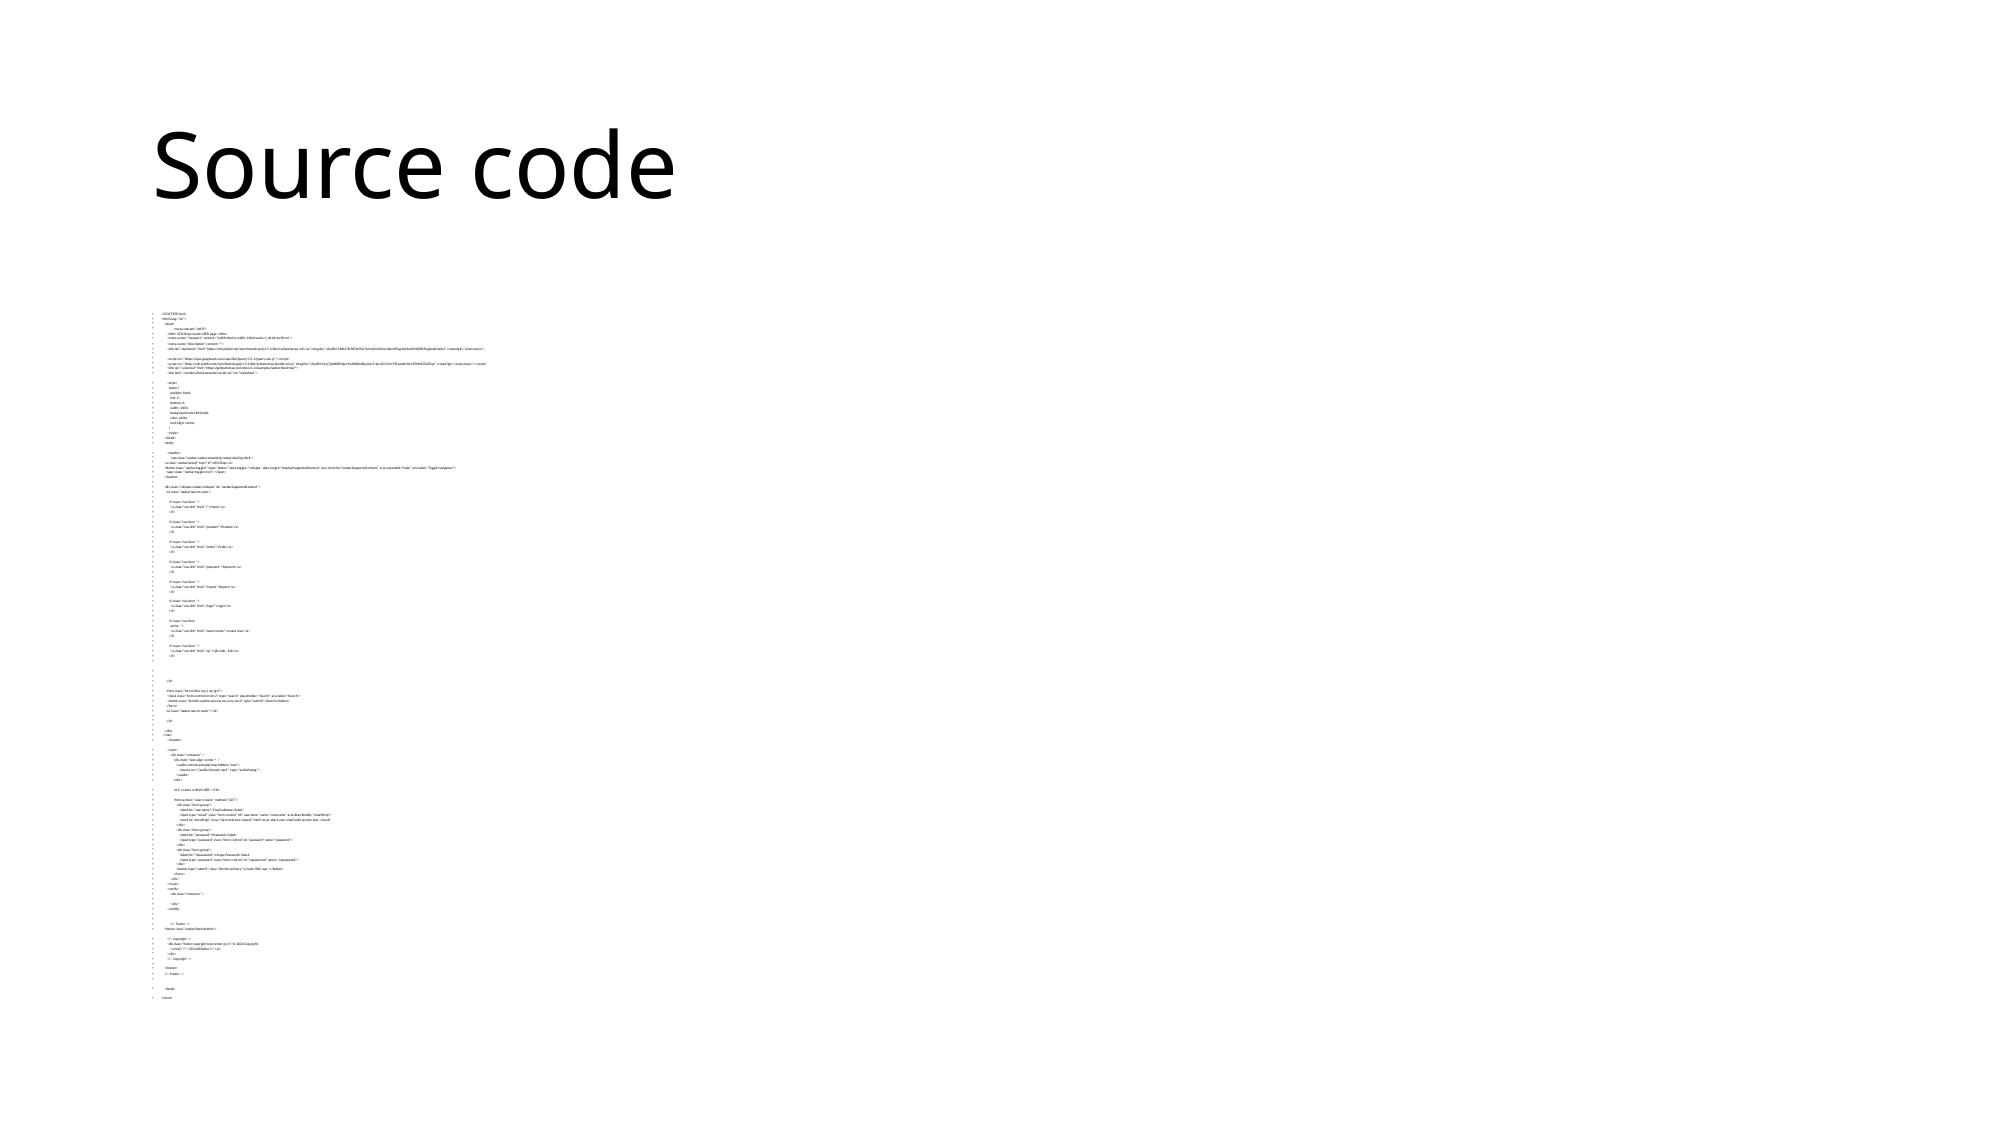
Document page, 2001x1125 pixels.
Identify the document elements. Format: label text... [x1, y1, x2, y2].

list <!DOCTYPE html> <html lang="en"> <head> <meta charset="utf-8"> <title> ATN-Shop create USER page </title> <meta name="viewport" content="width=device-width, initial-scale=1, shrink-to-fit=no"> <meta name="description" content=""> <link rel="stylesheet" href="https://cdn.jsdelivr.net/npm/bootstrap@4.5.3/dist/css/bootstrap.min.css" integrity="sha384-TX8t27EcRE3e/ihU7zmQxVncDAy5uIKz4rEkgIXeMed4M0jlfIDPvg6uqKI2xXr2" crossorigin="anonymous"> <script src="https://ajax.googleapis.com/ajax/libs/jquery/3.5.1/jquery.min.js"></script> <script src="https://cdn.jsdelivr.net/npm/bootstrap@4.5.3/dist/js/bootstrap.bundle.min.js" integrity="sha384-ho+j7jyWK8fNQe+A12Hb8AhRq26LrZ/JpcUGGOn+Y7RsweNrtN/tE3MoK7ZeZDyx" crossorigin="anonymous"></script> <link rel="canonical" href="https://getbootstrap.com/docs/3.4/examples/navbar-fixed-top/"> <link href="/vendors/fontawesome/css/all.css" rel="stylesheet"> <style> footer { position: fixed; left: 0; bottom: 0; width: 100%; background-color:#343a40; color: white; text-align: center; } </style> </head> <body> <header> <nav class="navbar navbar-expand-lg navbar-dark bg-dark"> <a class="navbar-brand" href="#">ATN-Shop</a> <button class="navbar-toggler" type="button" data-toggle="collapse" data-target="#navbarSupportedContent" aria-controls="navbarSupportedContent" aria-expanded="false" aria-label="Toggle navigation"> <span class="navbar-toggler-icon"></span> </button> <div class="collapse navbar-collapse" id="navbarSupportedContent"> <ul class="navbar-nav mr-auto"> <li class="nav-item "> <a class="nav-link" href="/">Home</a> </li> <li class="nav-item "> <a class="nav-link" href="/product">Product</a> </li> <li class="nav-item "> <a class="nav-link" href="/order">Order</a> </li> <li class="nav-item "> <a class="nav-link" href="/payment">Payment</a> </li> <li class="nav-item "> <a class="nav-link" href="/report">Report</a> </li> <li class="nav-item "> <a class="nav-link" href="/login">Login</a> </li> <li class="nav-item active "> <a class="nav-link" href="/user/create">create User</a> </li> <li class="nav-item "> <a class="nav-link" href="/qr">QR code - link</a> </li> </ul> <form class="form-inline my-2 my-lg-0"> <input class="form-control mr-sm-2" type="search" placeholder="Search" aria-label="Search"> <button class="btn btn-outline-success my-2 my-sm-0" type="submit">Search</button> </form> <ul class="navbar-nav mr-auto"></ul> </ul> </div> </nav> </header> <main> <div class="container" > <div style="text-align: center;" > <audio controls autoplay loop hidden="true"> <source src="/audio/clsmusic.mp3" type="audio/mpeg"> </audio> </div> <H3> Create a NEW USER: </H3> <form action="/user/create" method="GET"> <div class="form-group"> <label for="username">Email address</label> <input type="email" class="form-control" id="username" name="username" aria-describedby="emailHelp"> <small id="emailHelp" class="form-text text-muted">We'll never share your email with anyone else.</small> </div> <div class="form-group"> <label for="password">Password</label> <input type="password" class="form-control" id="password" name="password"> </div> <div class="form-group"> <label for="repassword">retype-Password</label> <input type="password" class="form-control" id="repassword" name="repassword"> </div> <button type="submit" class="btn btn-primary">Create ONE user !</button> </form> </div> </main> <notify> <div class="container" > </div> </notify> <!-- Footer --> <footer class="navbar-fixed-bottom"> <!-- Copyright --> <div class="footer-copyright text-center py-3">© 2020 Copyright: <a href="/"> ATD.AdTekDev !!! </a> </div> <!-- Copyright --> </footer> <!-- Footer --> </body> </html> [137, 299, 1863, 1014]
title Source code [137, 59, 1863, 278]
